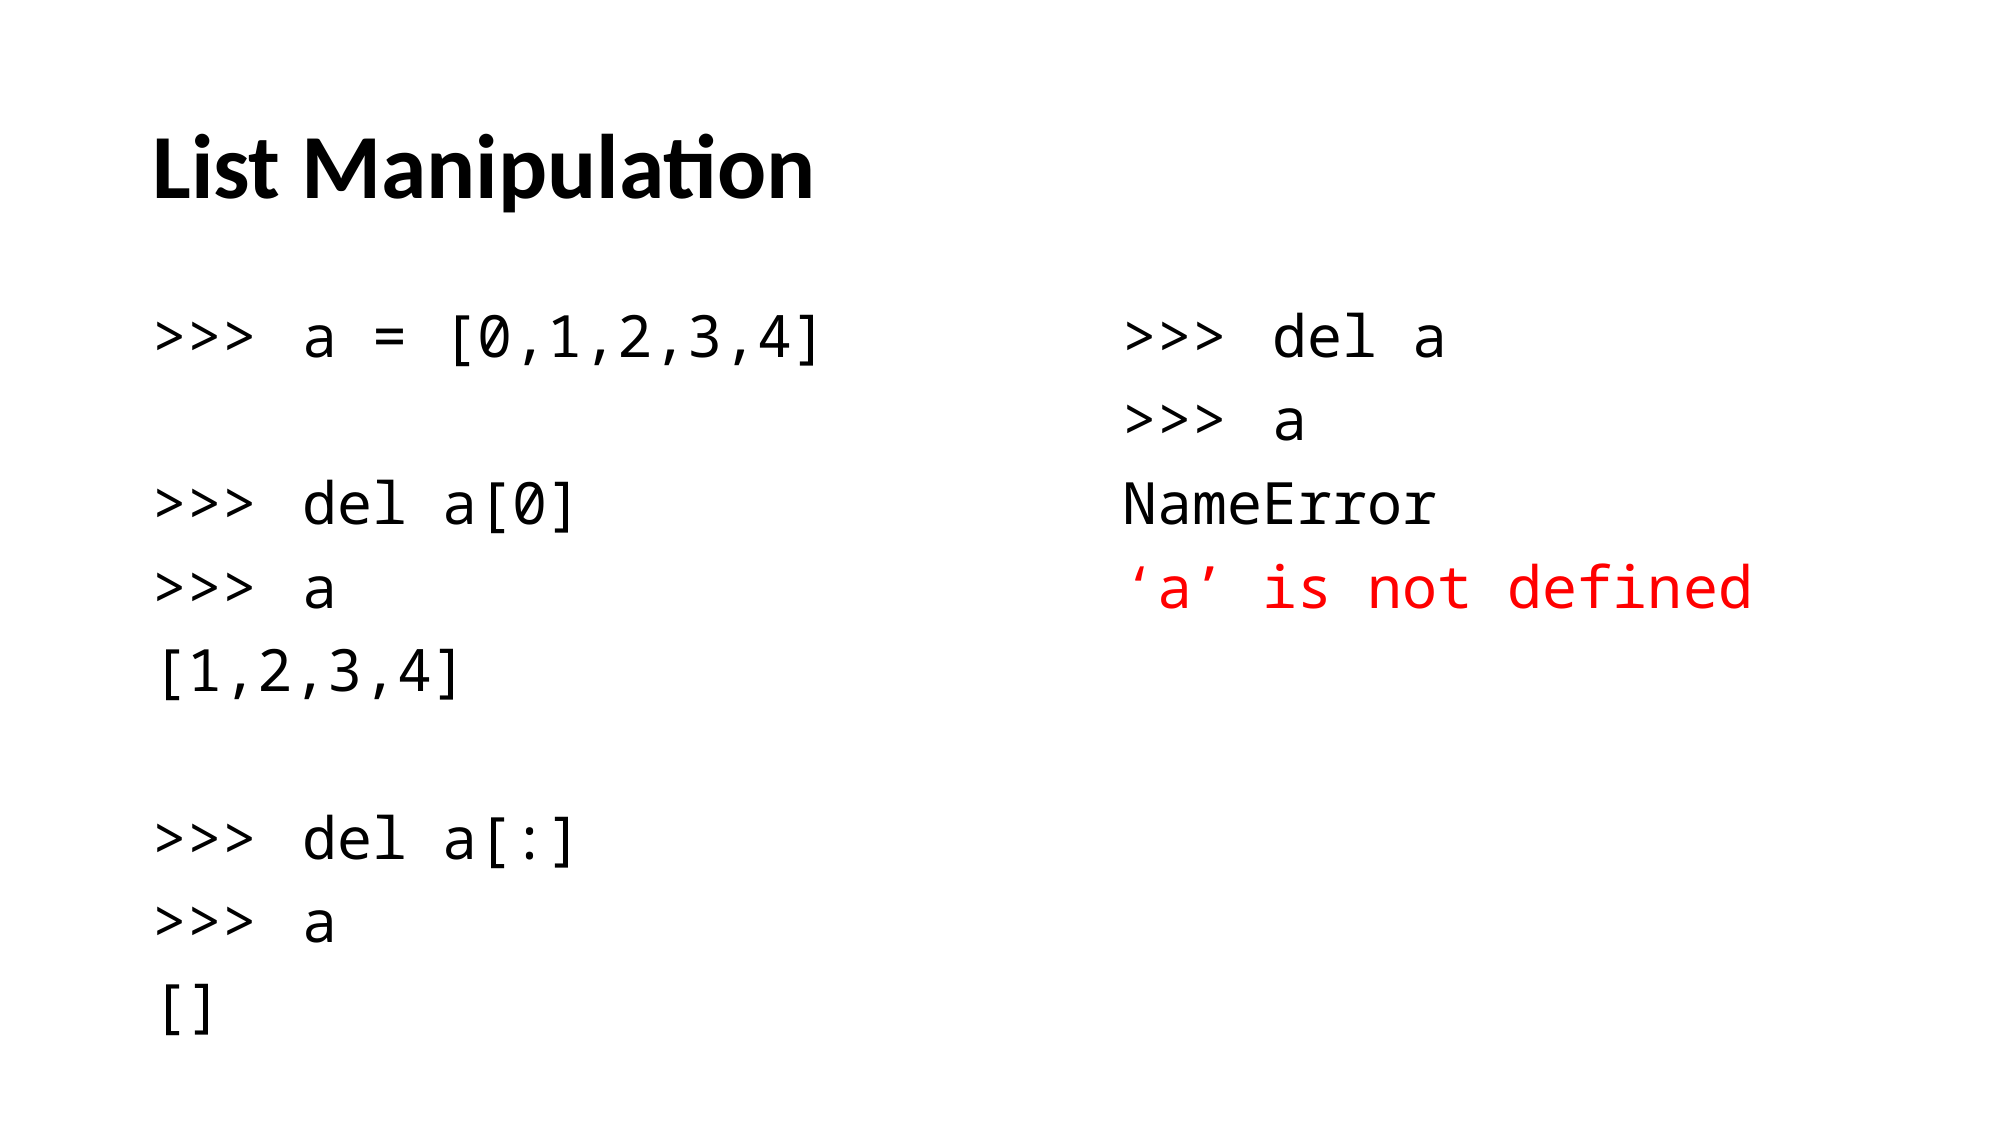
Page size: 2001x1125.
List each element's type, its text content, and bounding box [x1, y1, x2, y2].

title List Manipulation [137, 59, 1863, 278]
text_box >>> del a >>> a NameError ‘a’ is not defined [1107, 299, 1820, 1014]
list >>> a = [0,1,2,3,4] >>> del a[0] >>> a [1,2,3,4] >>> del a[:] >>> a [] [137, 299, 1863, 1103]
